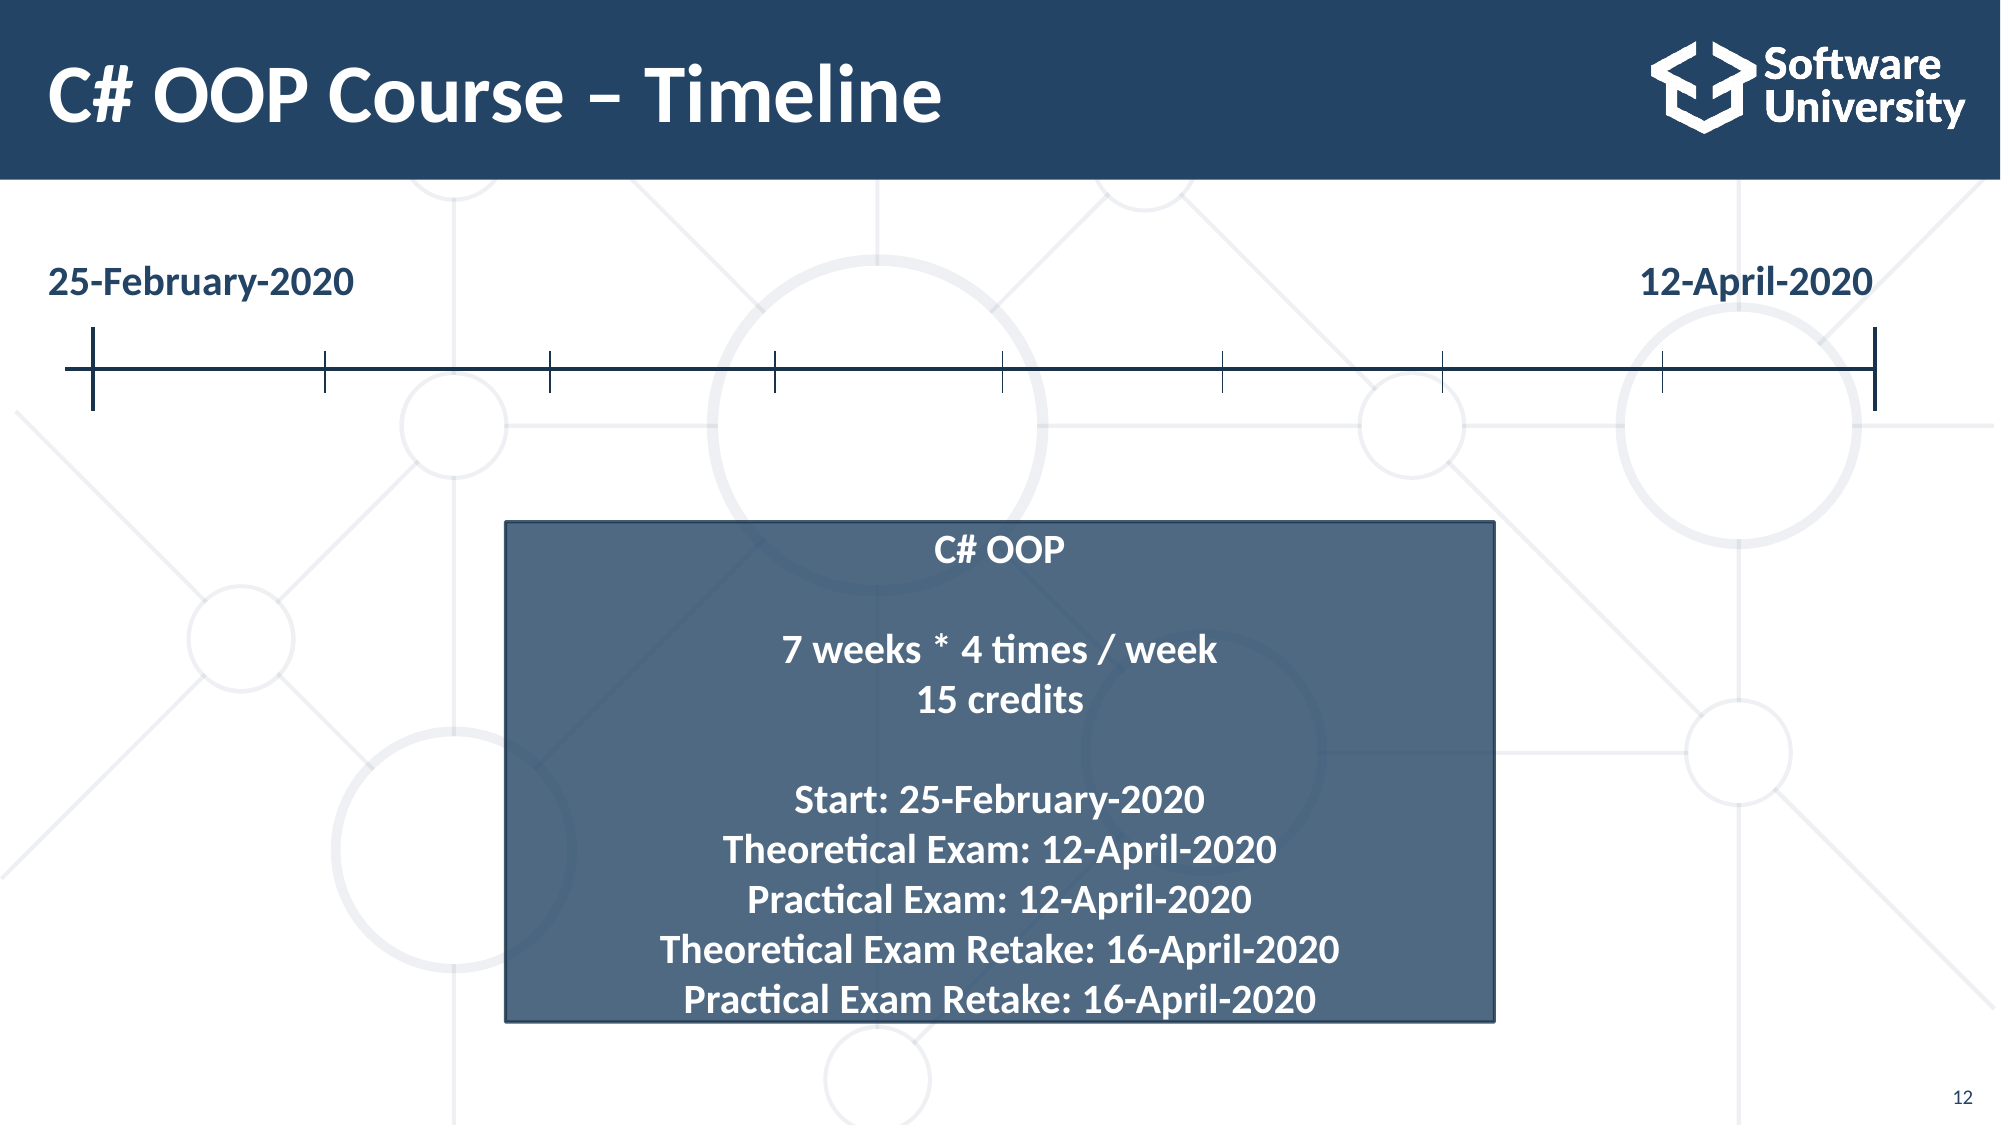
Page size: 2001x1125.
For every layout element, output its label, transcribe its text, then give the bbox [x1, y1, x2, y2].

text_box C# OOP 7 weeks * 4 times / week 15 credits Start: 25-February-2020 Theoretical Exam: 12-April-2020 Practical Exam: 12-April-2020 Theoretical Exam Retake: 16-April-2020 Practical Exam Retake: 16-April-2020 [503, 520, 1496, 1024]
slide_number 12 [1927, 1067, 1989, 1117]
text_box 12-April-2020 [1605, 246, 1889, 311]
picture [1651, 41, 1966, 134]
text_box 25-February-2020 [33, 246, 370, 311]
title C# OOP Course – Timeline [31, 16, 1625, 162]
